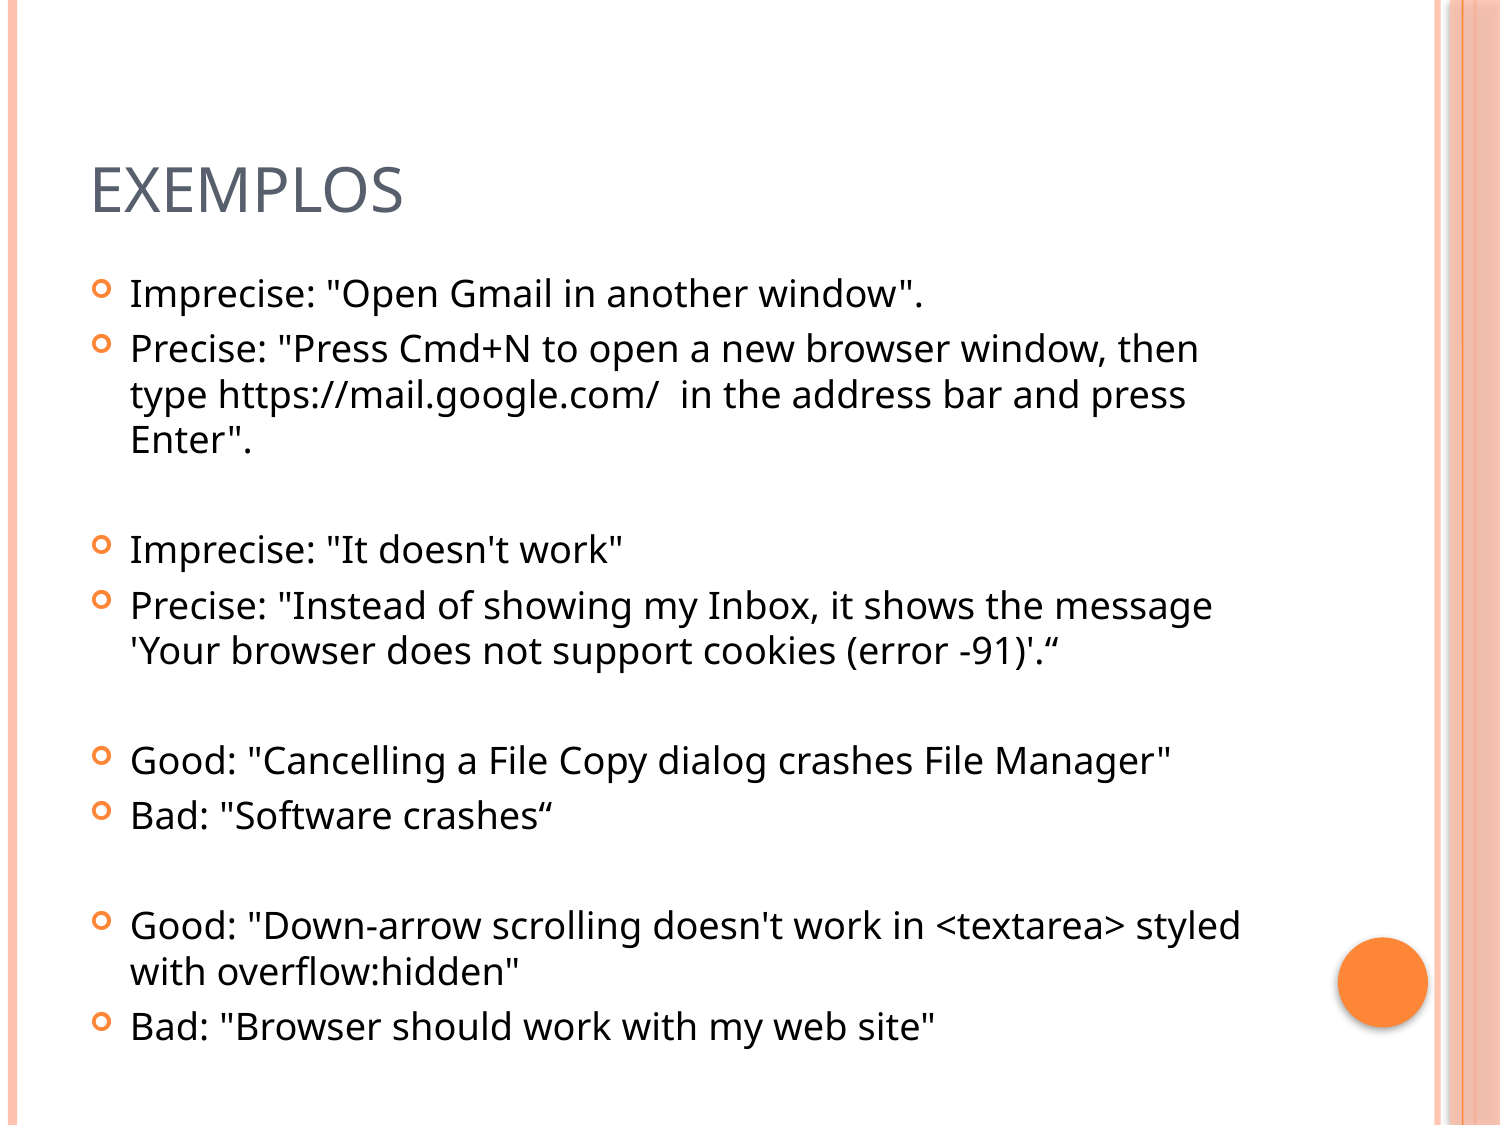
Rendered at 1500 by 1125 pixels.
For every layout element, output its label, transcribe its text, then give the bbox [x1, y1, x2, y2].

title Exemplos [75, 45, 1300, 233]
list Imprecise: "Open Gmail in another window". Precise: "Press Cmd+N to open a new browser window, then type https://mail.google.com/ in the address bar and press Enter". Imprecise: "It doesn't work" Precise: "Instead of showing my Inbox, it shows the message 'Your browser does not support cookies (error -91)'.“ Good: "Cancelling a File Copy dialog crashes File Manager" Bad: "Software crashes“ Good: "Down-arrow scrolling doesn't work in <textarea> styled with overflow:hidden" Bad: "Browser should work with my web site" [75, 262, 1300, 1062]
